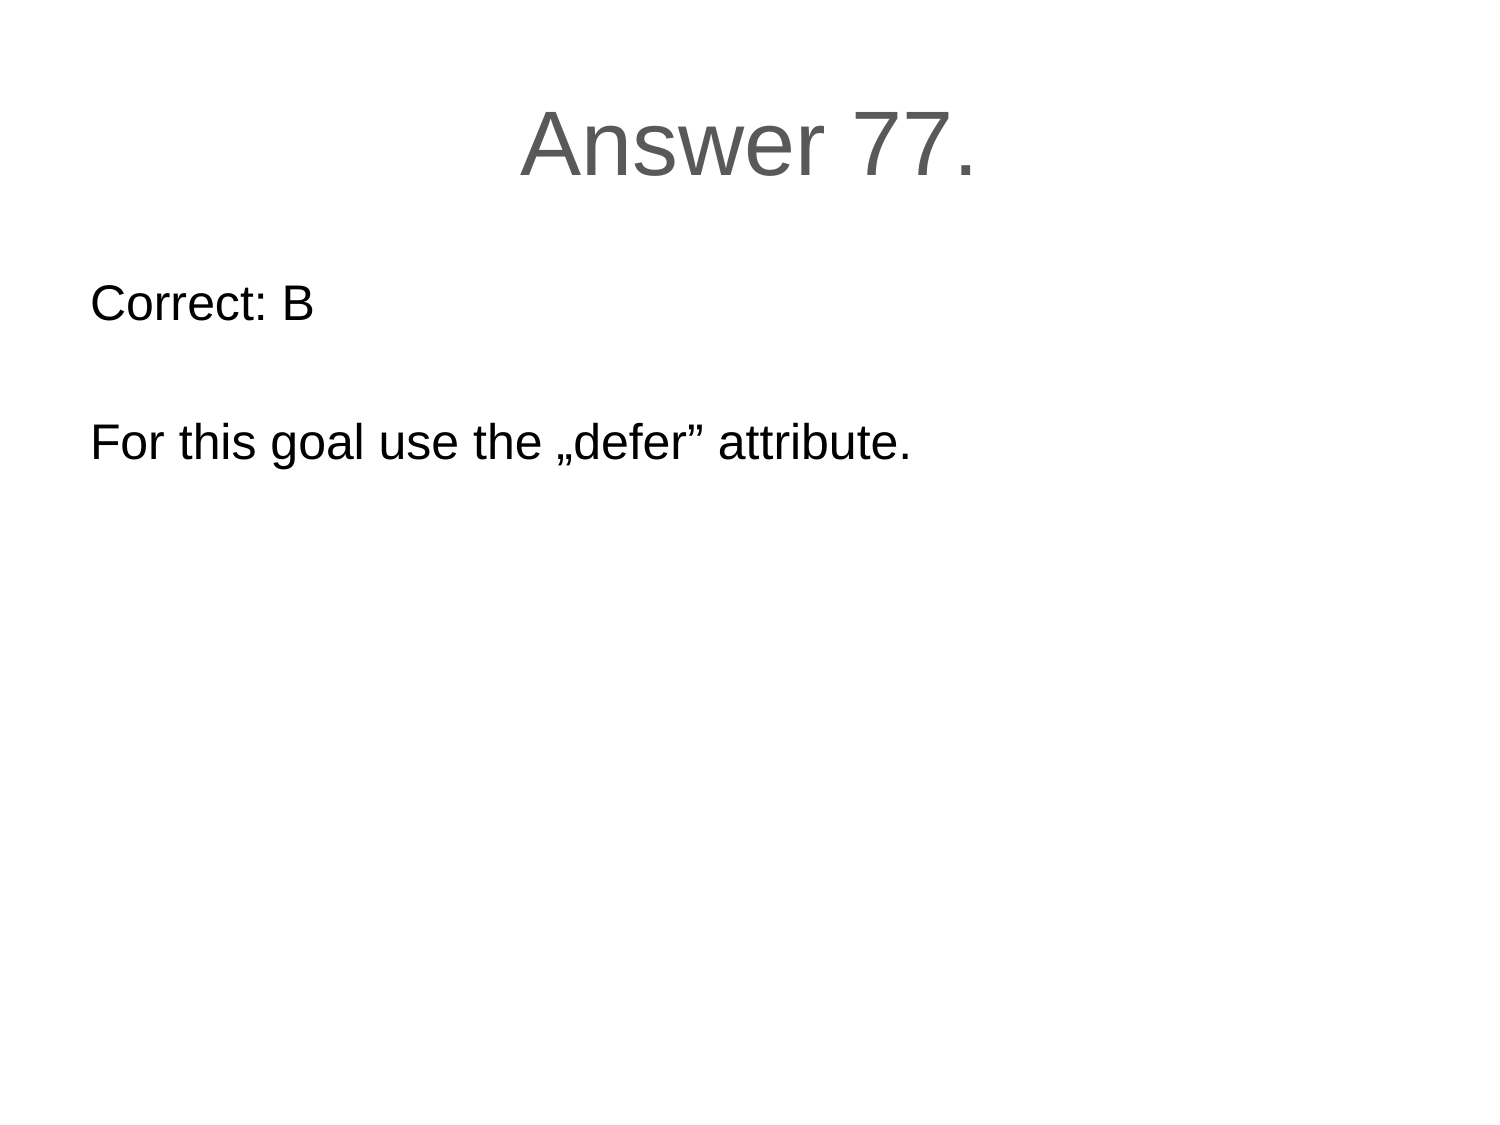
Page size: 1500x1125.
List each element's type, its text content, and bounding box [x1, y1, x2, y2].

list Correct: B For this goal use the „defer” attribute. [75, 262, 1425, 1005]
title Answer 77. [75, 45, 1425, 233]
